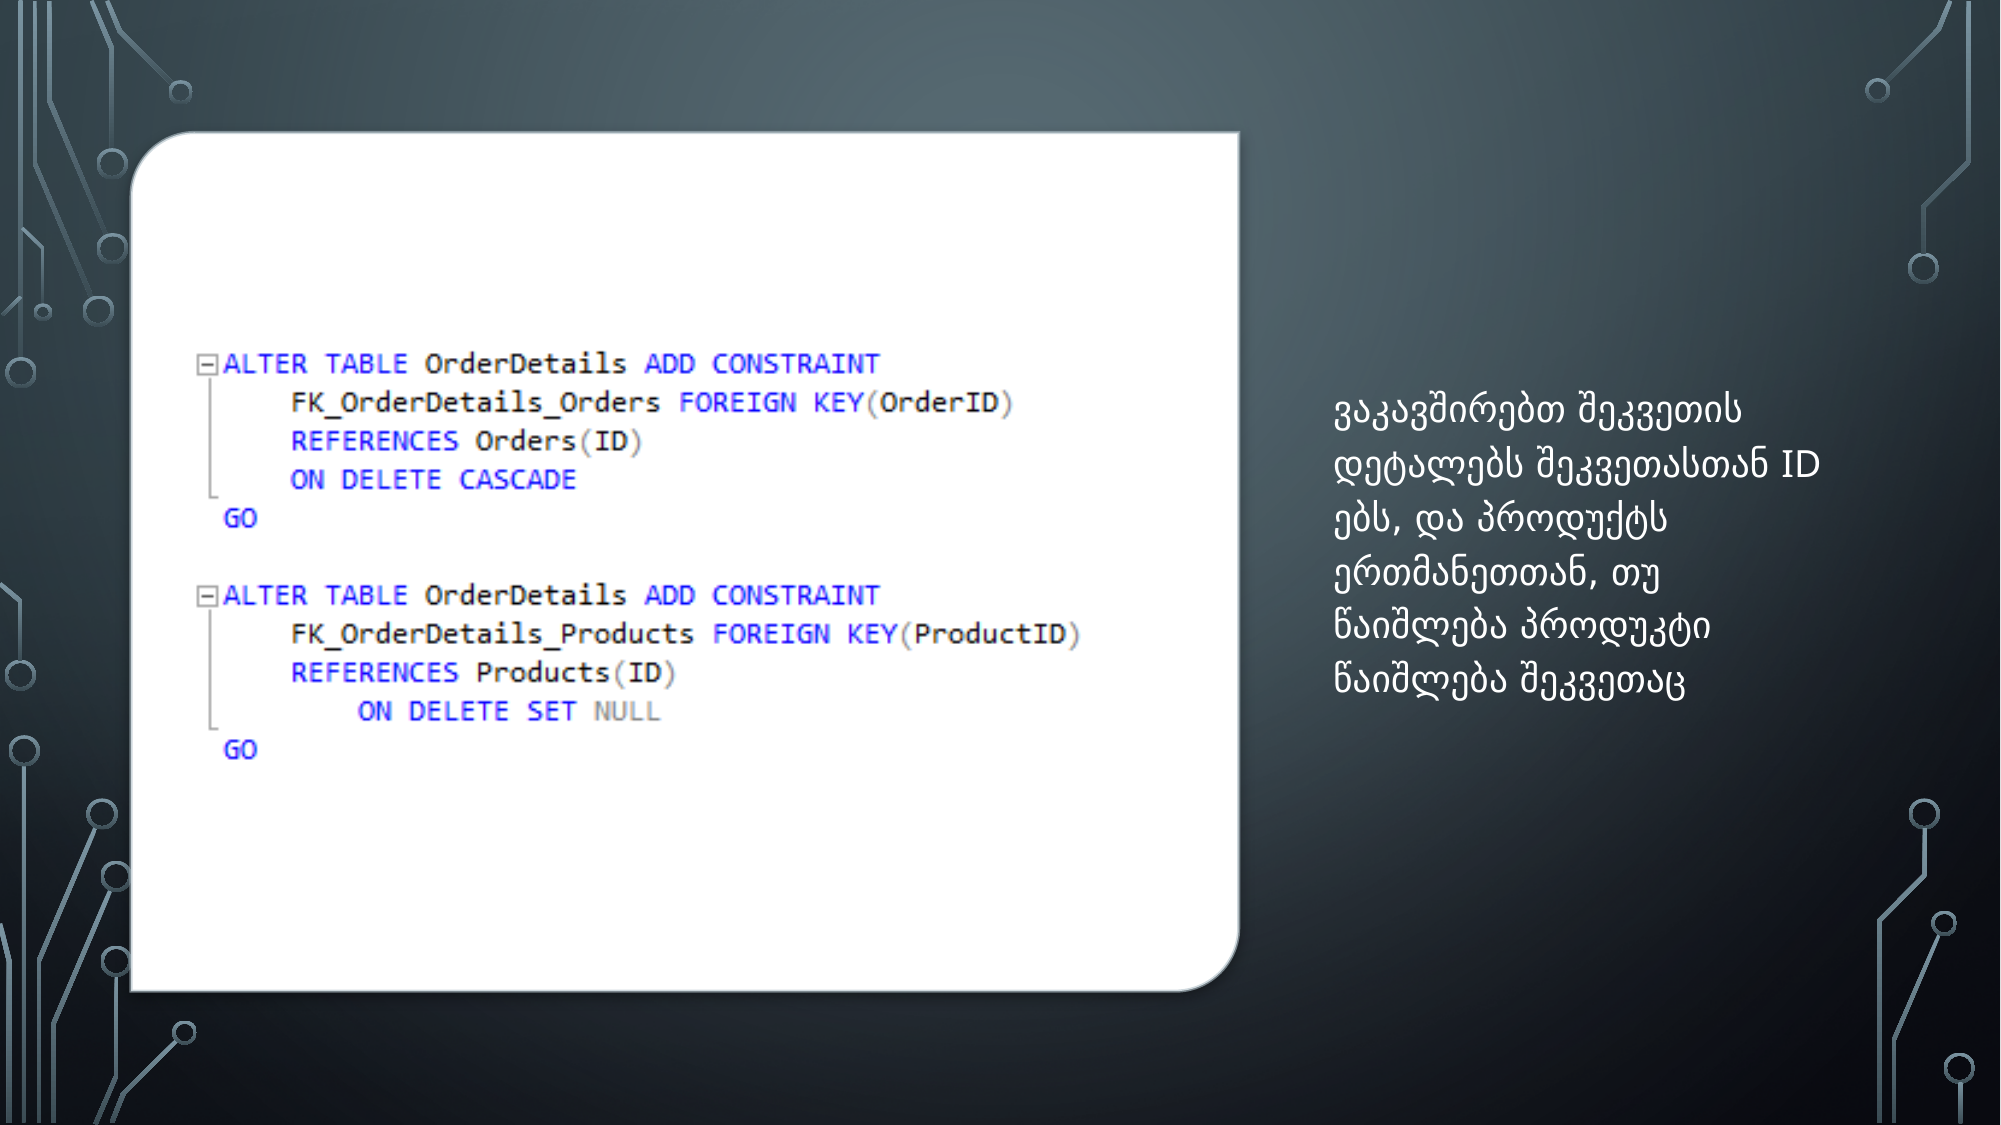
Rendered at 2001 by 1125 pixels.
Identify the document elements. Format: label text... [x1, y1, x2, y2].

list ვაკავშირებთ შეკვეთის დეტალებს შეკვეთასთან ID ებს, და პროდუქტს ერთმანეთთან, თუ წაიშლება პროდუკტი წაიშლება შეკვეთაც [1318, 369, 1857, 950]
picture [183, 316, 1187, 808]
text_box [129, 131, 1241, 993]
